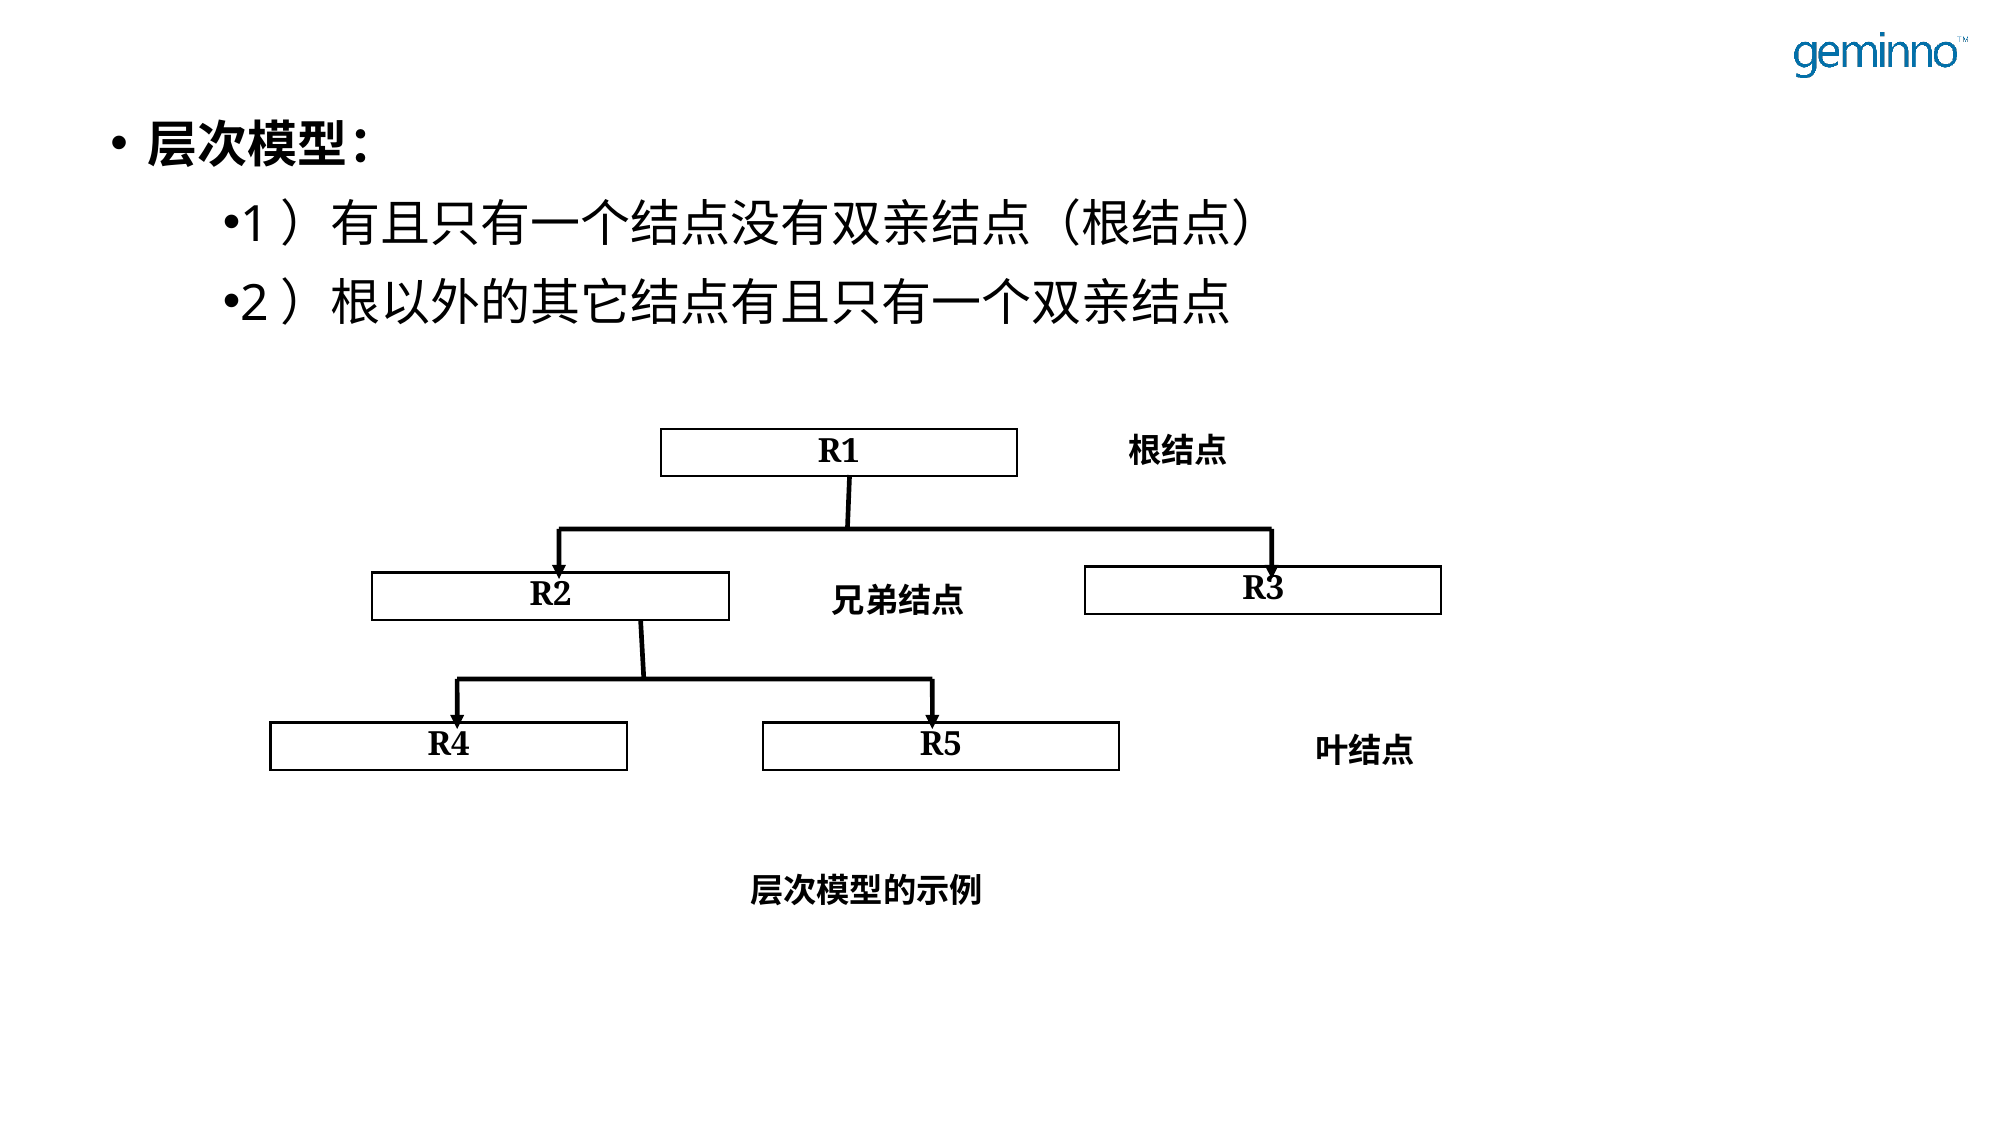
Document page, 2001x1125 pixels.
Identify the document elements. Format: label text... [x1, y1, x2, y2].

picture [1794, 32, 1968, 78]
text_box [270, 428, 1527, 917]
picture [1794, 62, 1811, 78]
picture [1799, 46, 1812, 63]
list 层次模型： 1）有且只有一个结点没有双亲结点（根结点） 2）根以外的其它结点有且只有一个双亲结点 [95, 111, 1821, 826]
